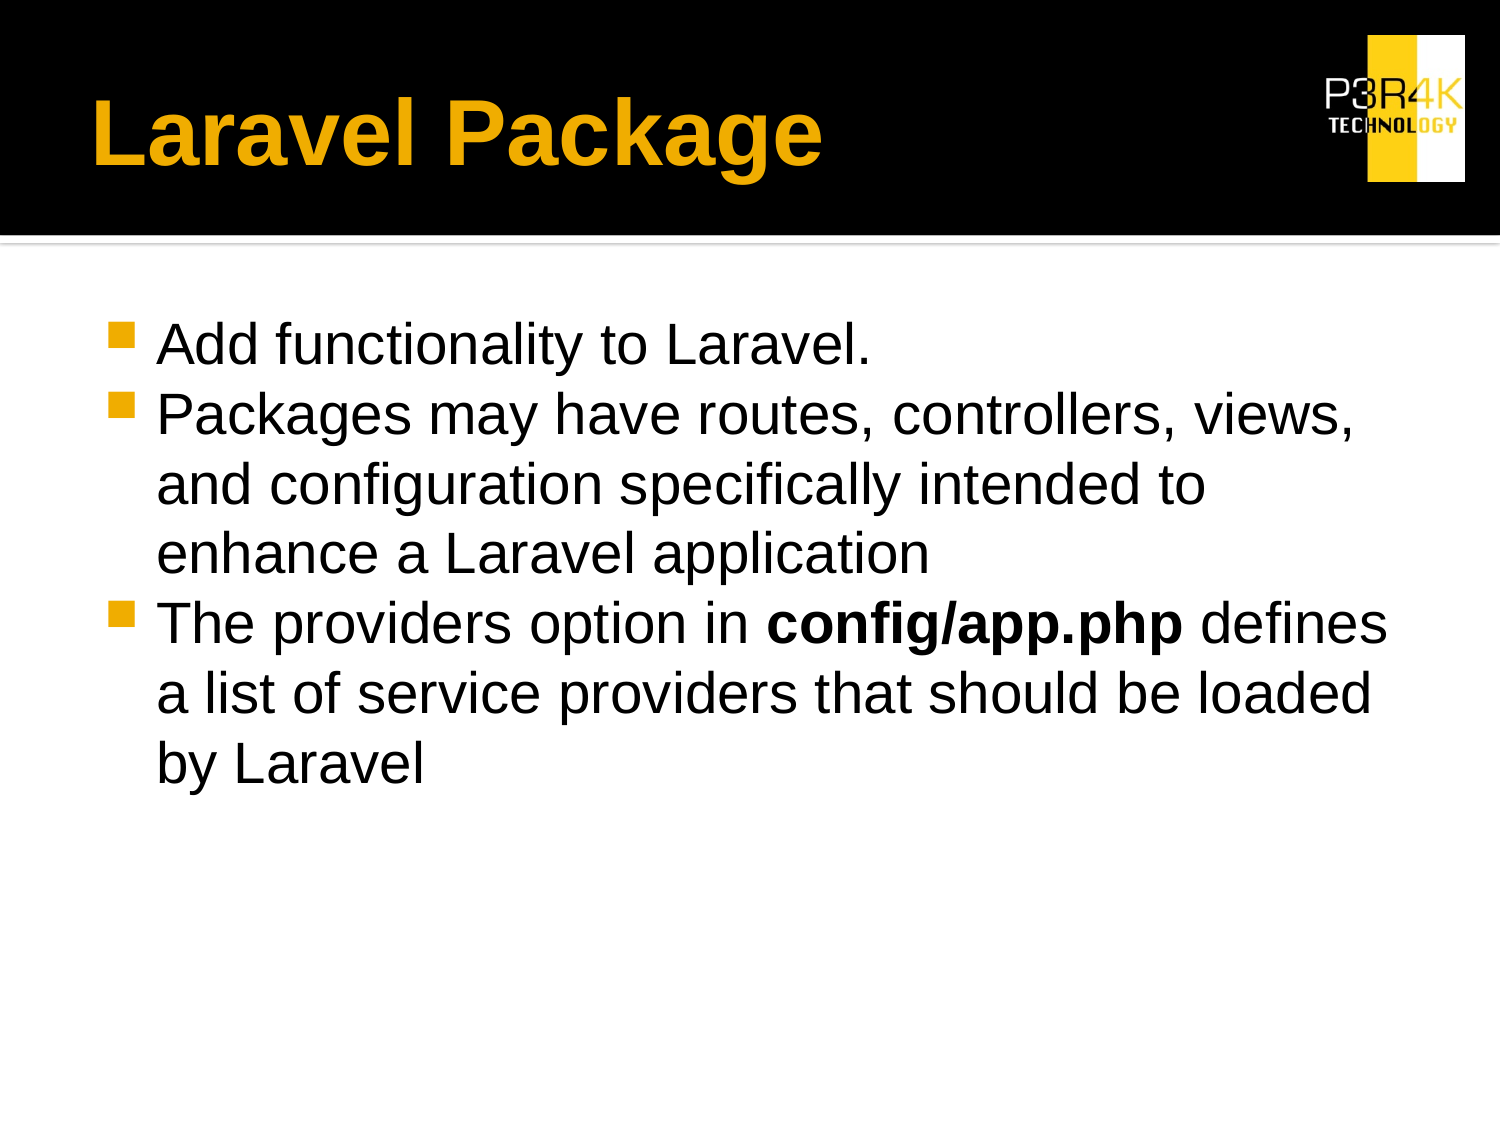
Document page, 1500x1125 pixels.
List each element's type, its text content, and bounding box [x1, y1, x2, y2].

title Laravel Package [75, 25, 1425, 231]
list Add functionality to Laravel. Packages may have routes, controllers, views, and configuration specifically intended to enhance a Laravel application The providers option in config/app.php defines a list of service providers that should be loaded by Laravel [75, 291, 1425, 1050]
picture [1425, 35, 1465, 182]
